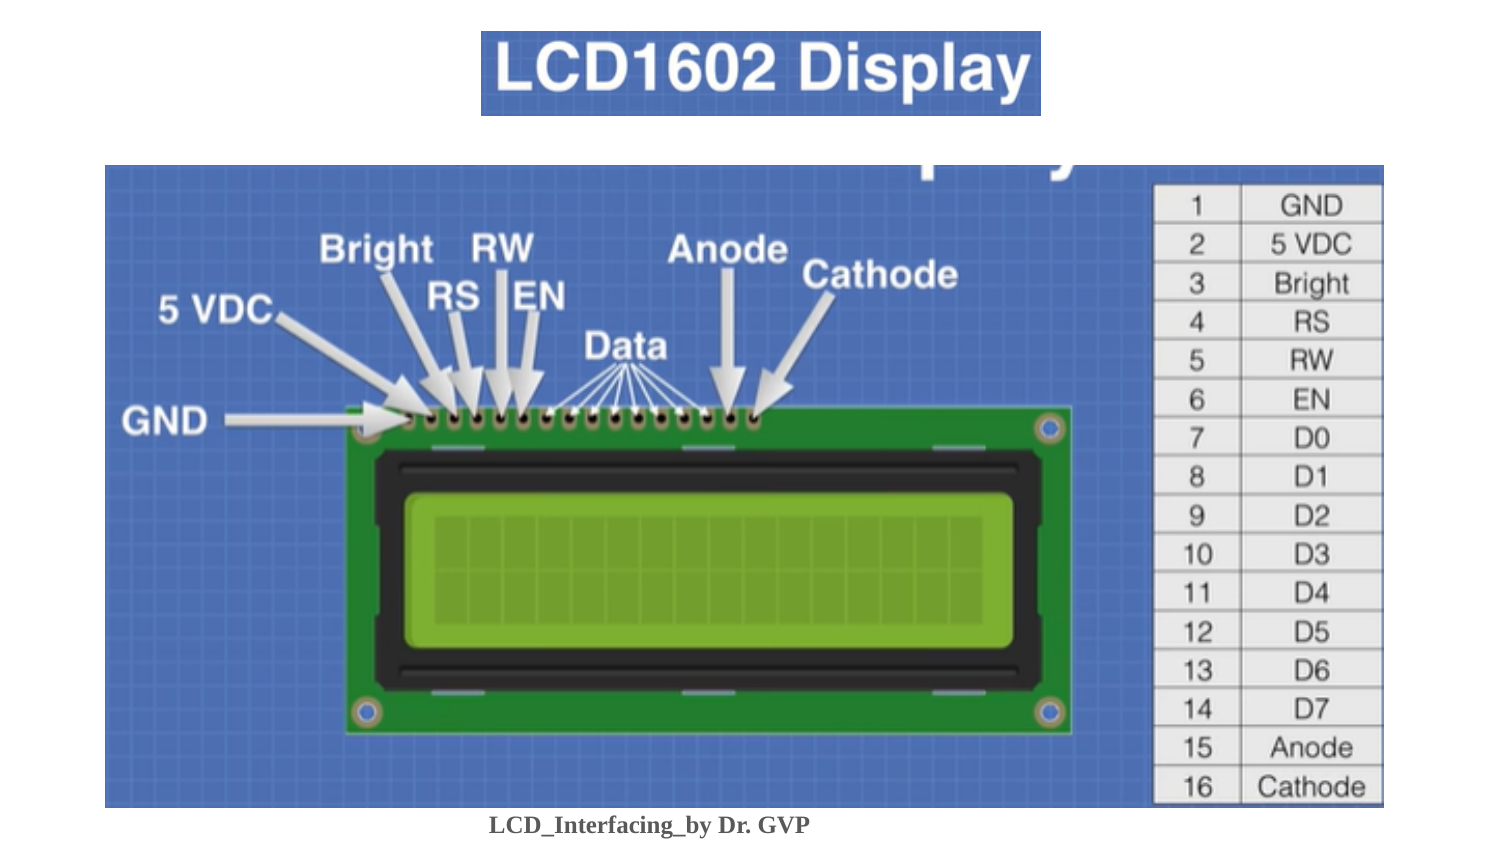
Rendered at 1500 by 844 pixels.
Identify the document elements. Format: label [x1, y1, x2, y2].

picture [105, 164, 1384, 808]
picture [480, 31, 1041, 117]
